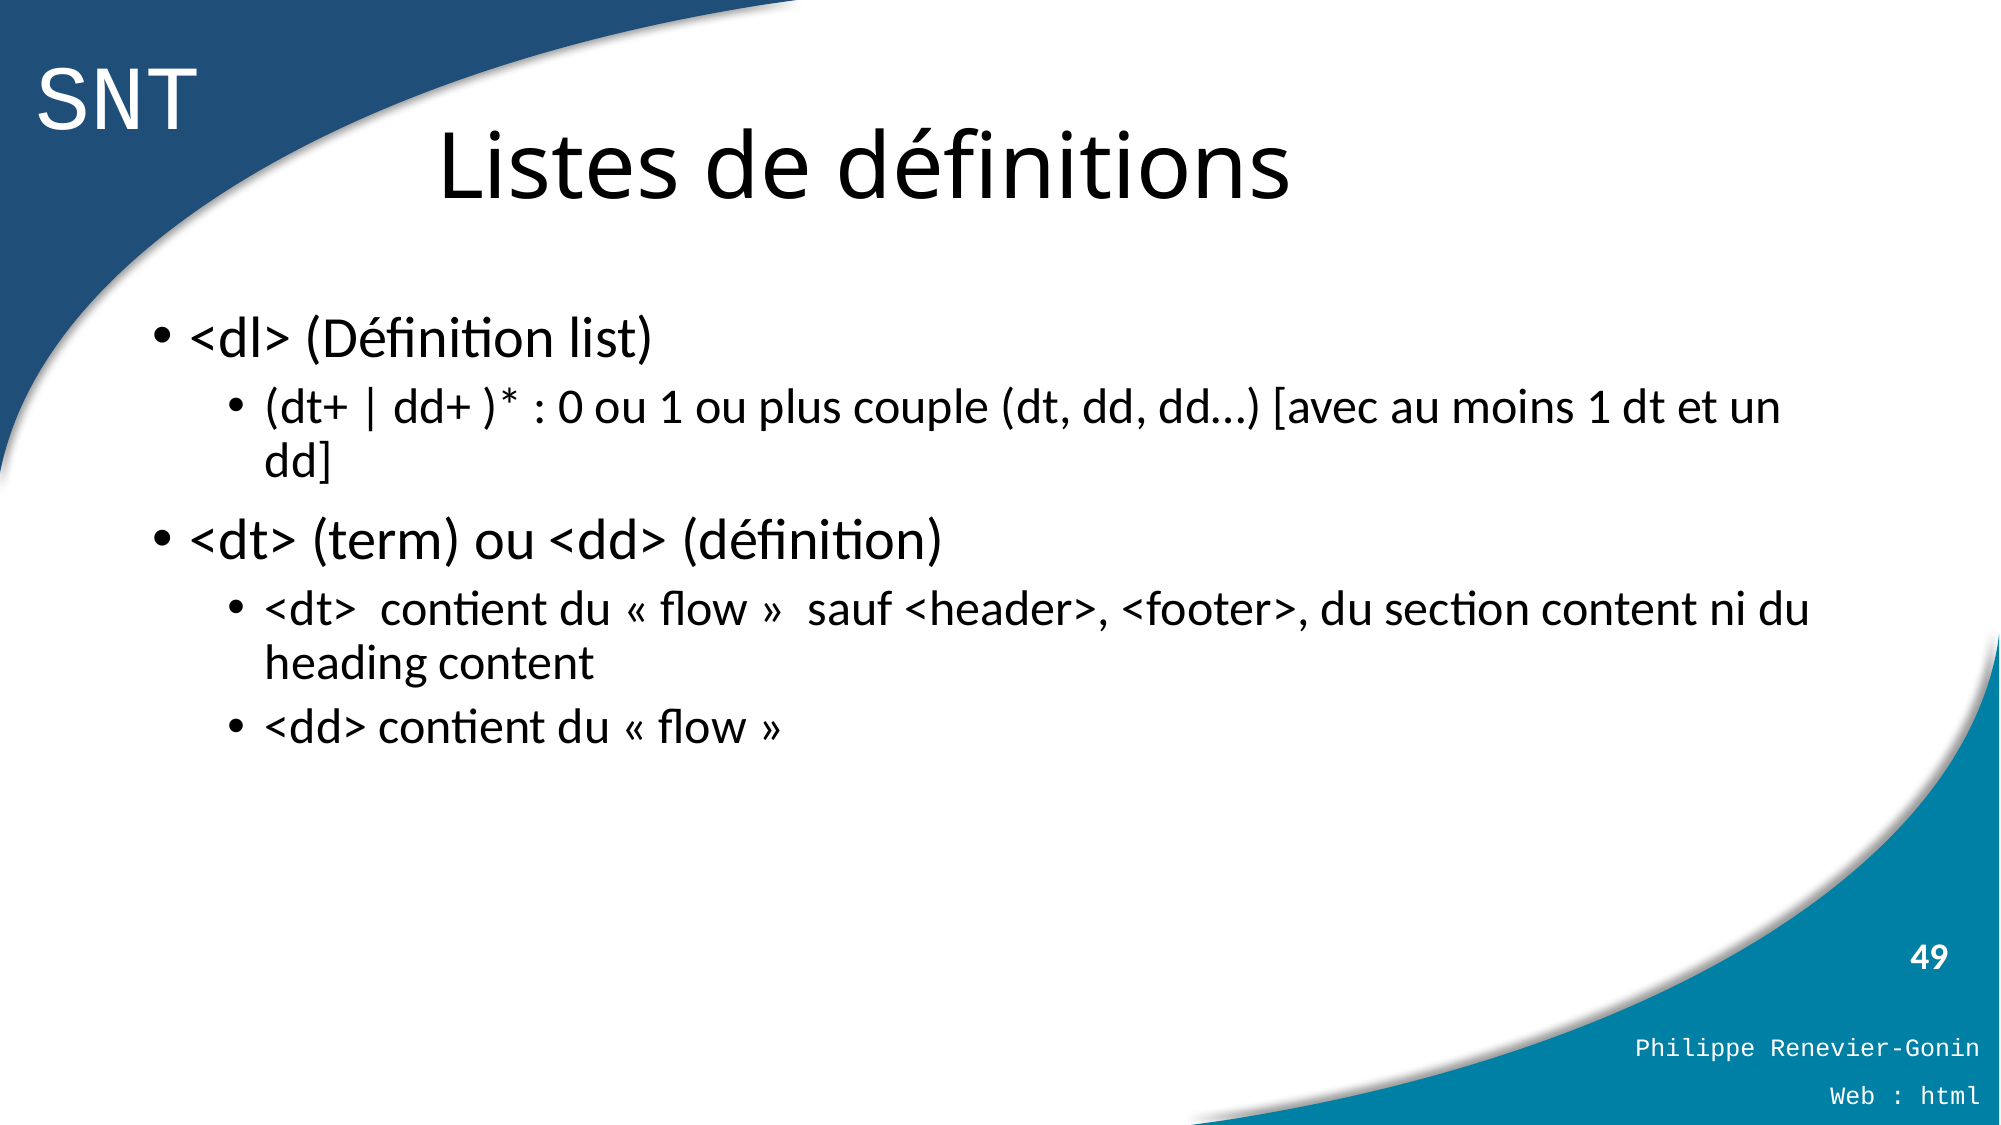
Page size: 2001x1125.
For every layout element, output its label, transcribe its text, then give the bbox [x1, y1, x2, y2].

list <dl> (Définition list) (dt+ | dd+ )* : 0 ou 1 ou plus couple (dt, dd, dd…) [avec au moins 1 dt et un dd] <dt> (term) ou <dd> (définition) <dt> contient du « flow » sauf <header>, <footer>, du section content ni du heading content <dd> contient du « flow » [137, 299, 1863, 1014]
title Listes de définitions [421, 59, 1863, 278]
